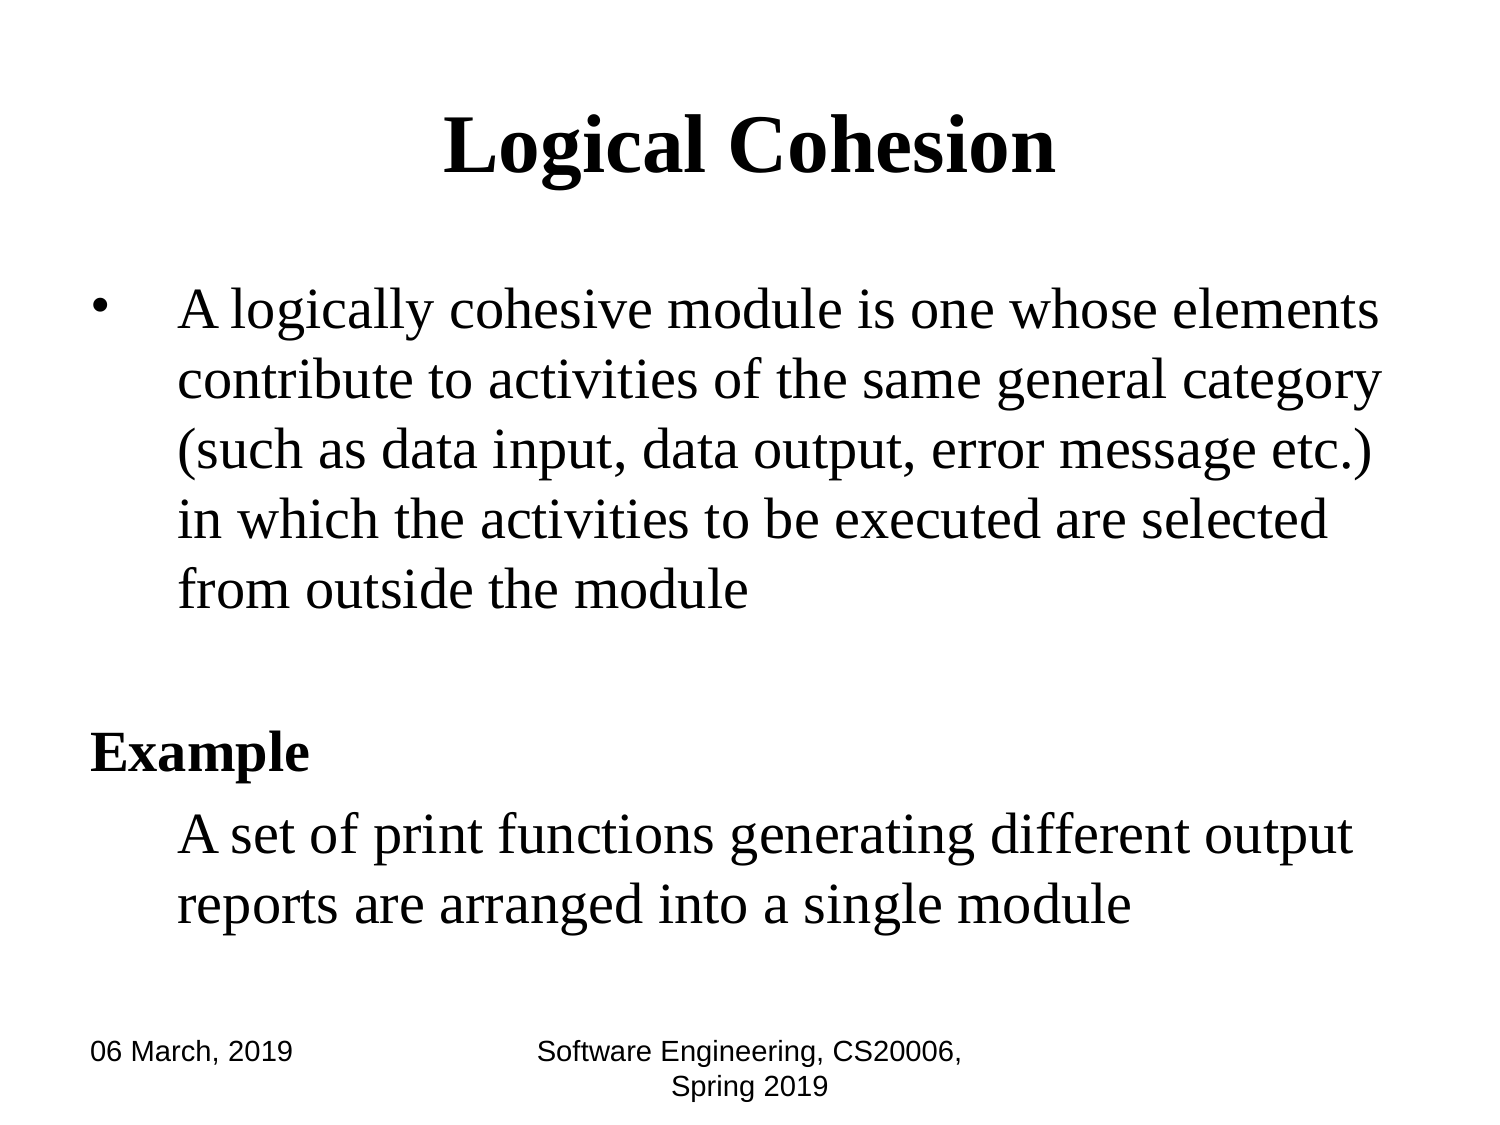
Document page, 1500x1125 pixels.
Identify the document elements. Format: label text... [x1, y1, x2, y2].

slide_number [75, 1024, 425, 1103]
title Logical Cohesion [75, 45, 1425, 233]
list A logically cohesive module is one whose elements contribute to activities of the same general category (such as data input, data output, error message etc.) in which the activities to be executed are selected from outside the module Example A set of print functions generating different output reports are arranged into a single module [75, 262, 1438, 1005]
footer Software Engineering, CS20006, Spring 2019 [512, 1024, 988, 1103]
